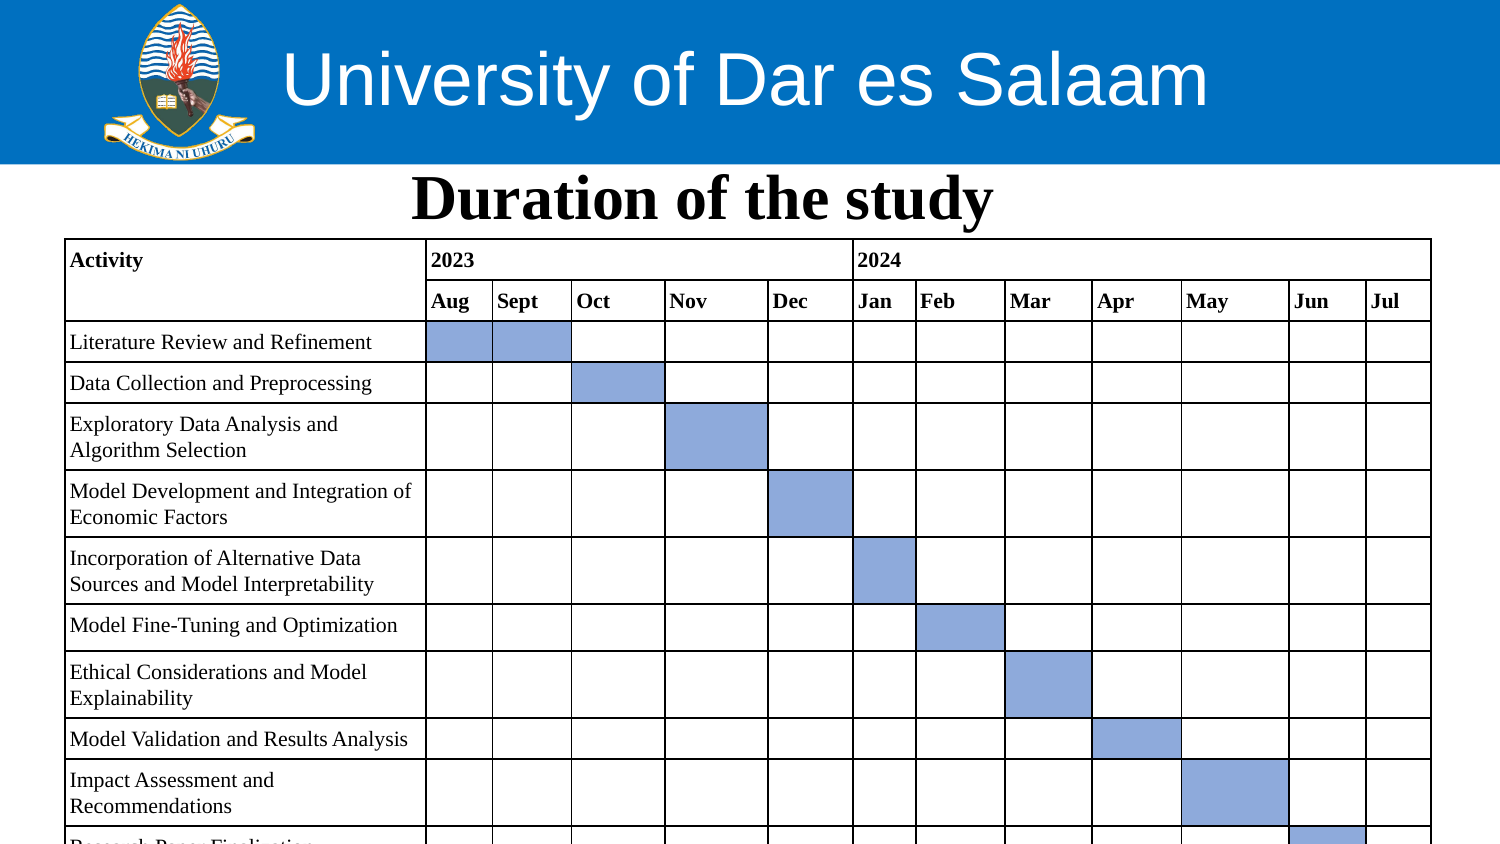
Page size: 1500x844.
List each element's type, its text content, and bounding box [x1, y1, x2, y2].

table_cell [1093, 719, 1181, 758]
table_cell [427, 719, 492, 758]
table_cell [854, 471, 915, 536]
table_cell [572, 827, 664, 844]
table_cell [427, 760, 492, 825]
table_cell [1182, 652, 1288, 717]
table_cell Research Paper Finalization [66, 827, 425, 844]
table_cell Oct [572, 281, 664, 320]
table_cell [1290, 719, 1365, 758]
table_cell [1290, 605, 1365, 650]
table_cell Mar [1006, 281, 1091, 320]
table_cell [1093, 404, 1181, 469]
table_cell [1290, 363, 1365, 402]
table_cell Literature Review and Refinement [66, 322, 425, 361]
table_cell [769, 605, 852, 650]
table_cell [1093, 538, 1181, 603]
table_cell [1290, 827, 1365, 844]
table_cell [493, 760, 571, 825]
table_cell Impact Assessment and Recommendations [66, 760, 425, 825]
table_cell [1093, 760, 1181, 825]
table_cell [572, 652, 664, 717]
table_cell Aug [427, 281, 492, 320]
table_cell [1093, 605, 1181, 650]
table_cell [493, 404, 571, 469]
table_cell [1367, 760, 1430, 825]
table_cell Jun [1290, 281, 1365, 320]
table_cell [572, 760, 664, 825]
table_cell [1093, 471, 1181, 536]
table_cell [1006, 760, 1091, 825]
table_cell [1182, 471, 1288, 536]
table_cell Exploratory Data Analysis and Algorithm Selection [66, 404, 425, 469]
table_cell [1006, 363, 1091, 402]
table_cell [1006, 719, 1091, 758]
table_cell Model Validation and Results Analysis [66, 719, 425, 758]
table_cell [572, 404, 664, 469]
table_cell [769, 652, 852, 717]
table_cell [854, 538, 915, 603]
table_cell [917, 322, 1004, 361]
table_cell [1367, 605, 1430, 650]
table_cell Ethical Considerations and Model Explainability [66, 652, 425, 717]
table_cell [1006, 605, 1091, 650]
table_cell [493, 363, 571, 402]
table_cell [1367, 471, 1430, 536]
picture [103, 2, 256, 158]
table_cell [427, 322, 492, 361]
table_header 2023 [427, 240, 768, 279]
table_cell Sept [493, 281, 571, 320]
table_cell [854, 827, 915, 844]
table_cell [1182, 605, 1288, 650]
table_cell [917, 363, 1004, 402]
table_cell [769, 760, 852, 825]
table_cell [493, 827, 571, 844]
table_cell Apr [1093, 281, 1181, 320]
table_header 2024 [854, 240, 1430, 279]
table_cell [666, 404, 767, 469]
table_cell [1182, 404, 1288, 469]
table_cell May [1182, 281, 1288, 320]
table_cell [1182, 827, 1288, 844]
table_cell [854, 363, 915, 402]
table_cell [493, 652, 571, 717]
table_cell [493, 605, 571, 650]
table_cell [1290, 652, 1365, 717]
table_cell [1182, 719, 1288, 758]
table_cell [1006, 652, 1091, 717]
table_cell [854, 760, 915, 825]
table_cell [854, 404, 915, 469]
table_cell [493, 322, 571, 361]
table_cell [493, 471, 571, 536]
table_cell Model Fine-Tuning and Optimization [66, 605, 425, 650]
table_cell [666, 719, 767, 758]
table_cell [572, 538, 664, 603]
table_cell [427, 652, 492, 717]
table_cell [1367, 363, 1430, 402]
table_cell [917, 605, 1004, 650]
table_cell Feb [917, 281, 1004, 320]
table_cell [1367, 538, 1430, 603]
table_cell [1290, 471, 1365, 536]
table_cell Incorporation of Alternative Data Sources and Model Interpretability [66, 538, 425, 603]
table_cell [1006, 471, 1091, 536]
table_cell [1006, 322, 1091, 361]
table_header [768, 240, 852, 279]
title Duration of the study [68, 158, 1338, 238]
table_cell [769, 471, 852, 536]
table_cell Model Development and Integration of Economic Factors [66, 471, 425, 536]
table_cell [666, 760, 767, 825]
table_cell [1367, 652, 1430, 717]
table_cell [666, 605, 767, 650]
table_cell [917, 719, 1004, 758]
table_cell [1093, 322, 1181, 361]
table_cell Data Collection and Preprocessing [66, 363, 425, 402]
table_cell [1290, 404, 1365, 469]
table_cell [854, 605, 915, 650]
table_cell [769, 322, 852, 361]
table_cell [1006, 404, 1091, 469]
table_cell [427, 404, 492, 469]
table_cell [854, 322, 915, 361]
table_cell [1367, 719, 1430, 758]
table_cell [666, 363, 767, 402]
table_cell [917, 760, 1004, 825]
table_cell [1367, 404, 1430, 469]
table_cell [572, 322, 664, 361]
table_cell [854, 652, 915, 717]
table_cell [1093, 652, 1181, 717]
table_cell [917, 652, 1004, 717]
table_cell [427, 827, 492, 844]
table_cell [769, 719, 852, 758]
table_cell [1182, 322, 1288, 361]
table_cell [427, 363, 492, 402]
table_cell [572, 605, 664, 650]
table_cell [572, 471, 664, 536]
table_cell [427, 605, 492, 650]
table_cell [666, 827, 767, 844]
table_cell [666, 322, 767, 361]
table_cell [427, 471, 492, 536]
table_cell [917, 471, 1004, 536]
table_cell [854, 719, 915, 758]
table_cell [1182, 760, 1288, 825]
table_cell [1093, 363, 1181, 402]
table_cell [1182, 538, 1288, 603]
table_cell Nov [666, 281, 767, 320]
table_cell [1006, 827, 1091, 844]
table_cell Jan [854, 281, 915, 320]
table_cell [769, 827, 852, 844]
table_cell [427, 538, 492, 603]
table_cell [1093, 827, 1181, 844]
table_cell [1006, 538, 1091, 603]
table_cell [769, 363, 852, 402]
table_header Activity [66, 240, 425, 320]
table_cell [769, 404, 852, 469]
table_cell [493, 719, 571, 758]
table_cell [917, 538, 1004, 603]
table_cell [917, 404, 1004, 469]
table_cell [666, 652, 767, 717]
table_cell [917, 827, 1004, 844]
table_cell [666, 471, 767, 536]
table_cell [1367, 827, 1430, 844]
table_cell [1290, 322, 1365, 361]
table_cell [1290, 760, 1365, 825]
table_cell [769, 538, 852, 603]
table_cell Jul [1367, 281, 1430, 320]
table_cell [572, 719, 664, 758]
table_cell [666, 538, 767, 603]
table_cell [572, 363, 664, 402]
table_cell [1290, 538, 1365, 603]
table_cell Dec [769, 281, 852, 320]
table_cell [493, 538, 571, 603]
table_cell [1367, 322, 1430, 361]
table_cell [1182, 363, 1288, 402]
